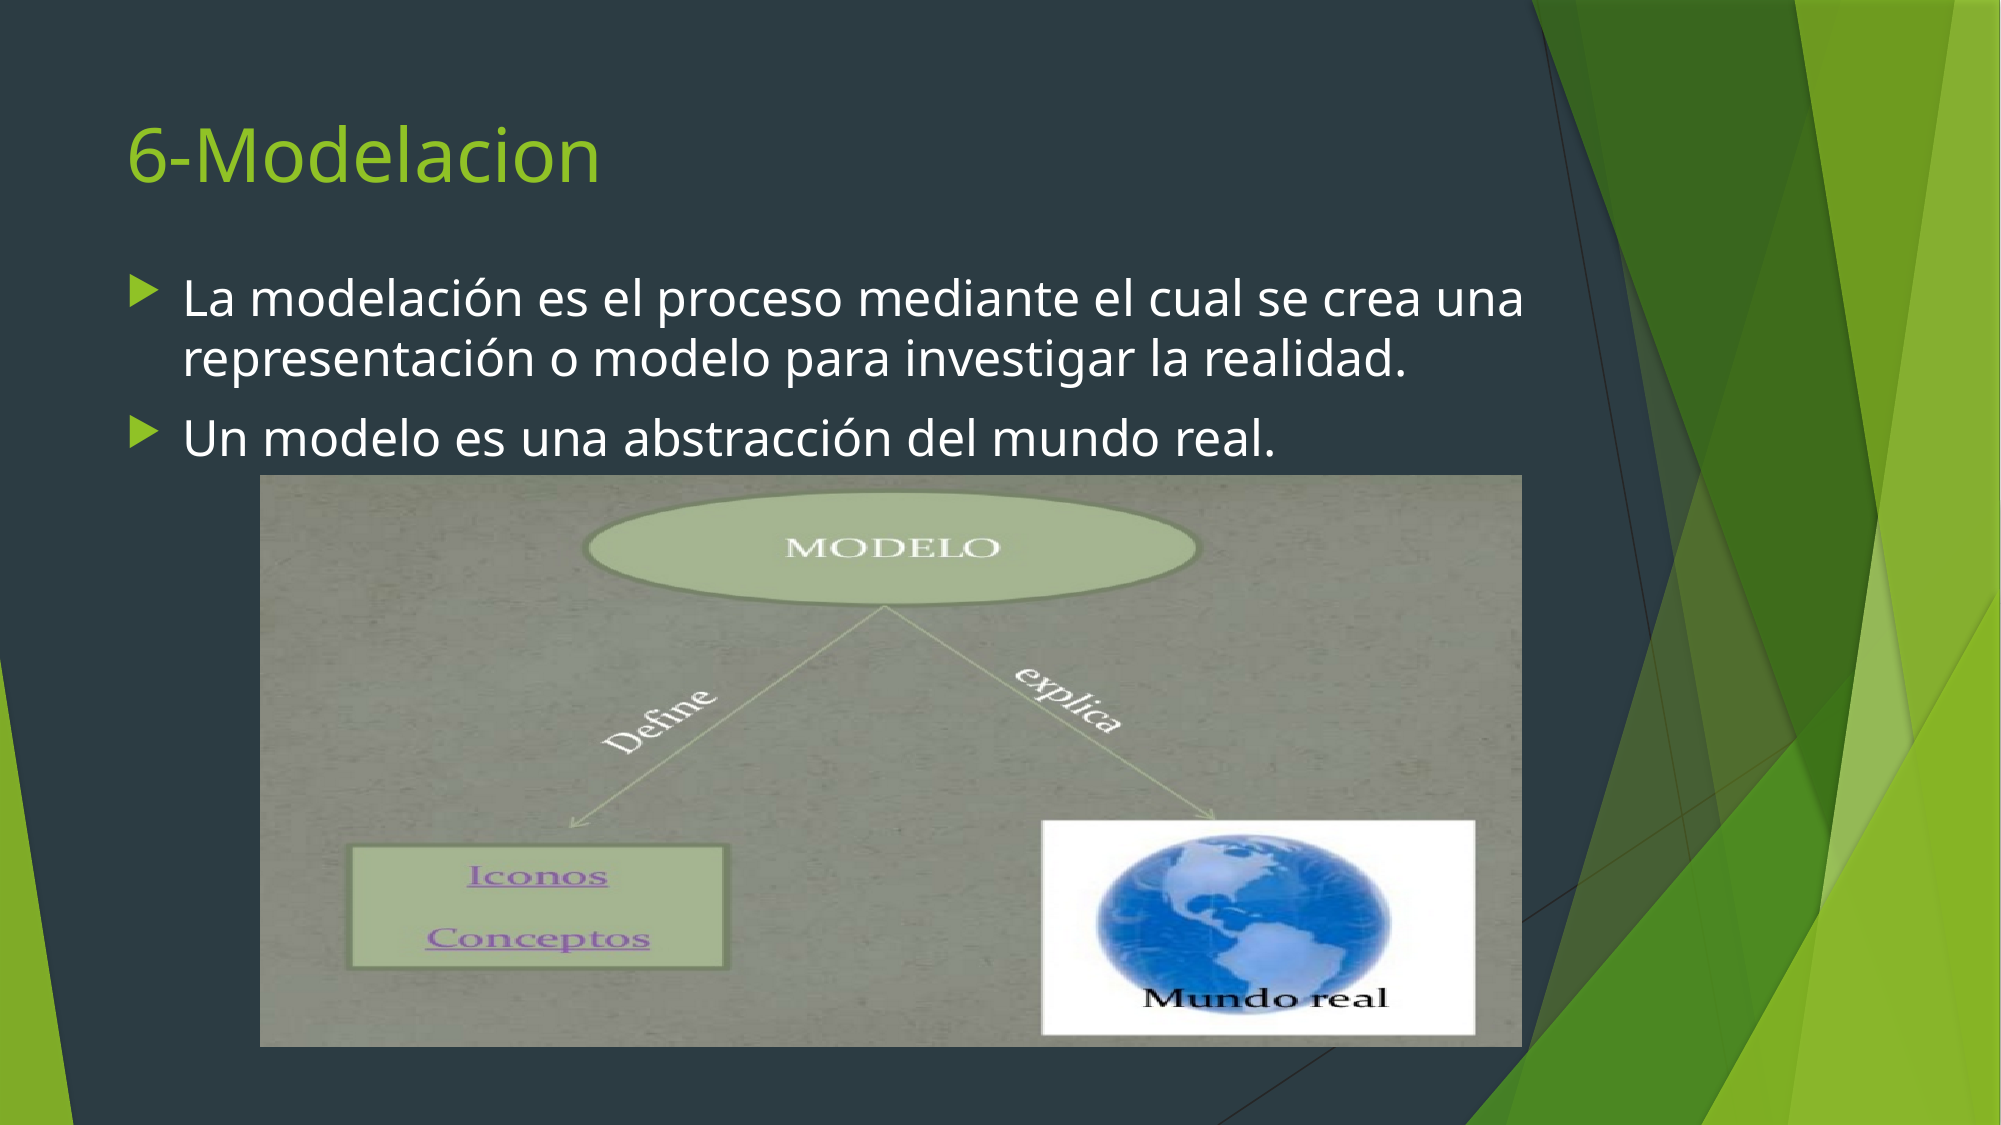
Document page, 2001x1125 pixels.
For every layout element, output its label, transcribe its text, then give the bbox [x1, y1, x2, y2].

list La modelación es el proceso mediante el cual se crea una representación o modelo para investigar la realidad. Un modelo es una abstracción del mundo real. [111, 258, 1771, 896]
title 6-Modelacion [111, 99, 1522, 258]
picture [259, 474, 1522, 1047]
